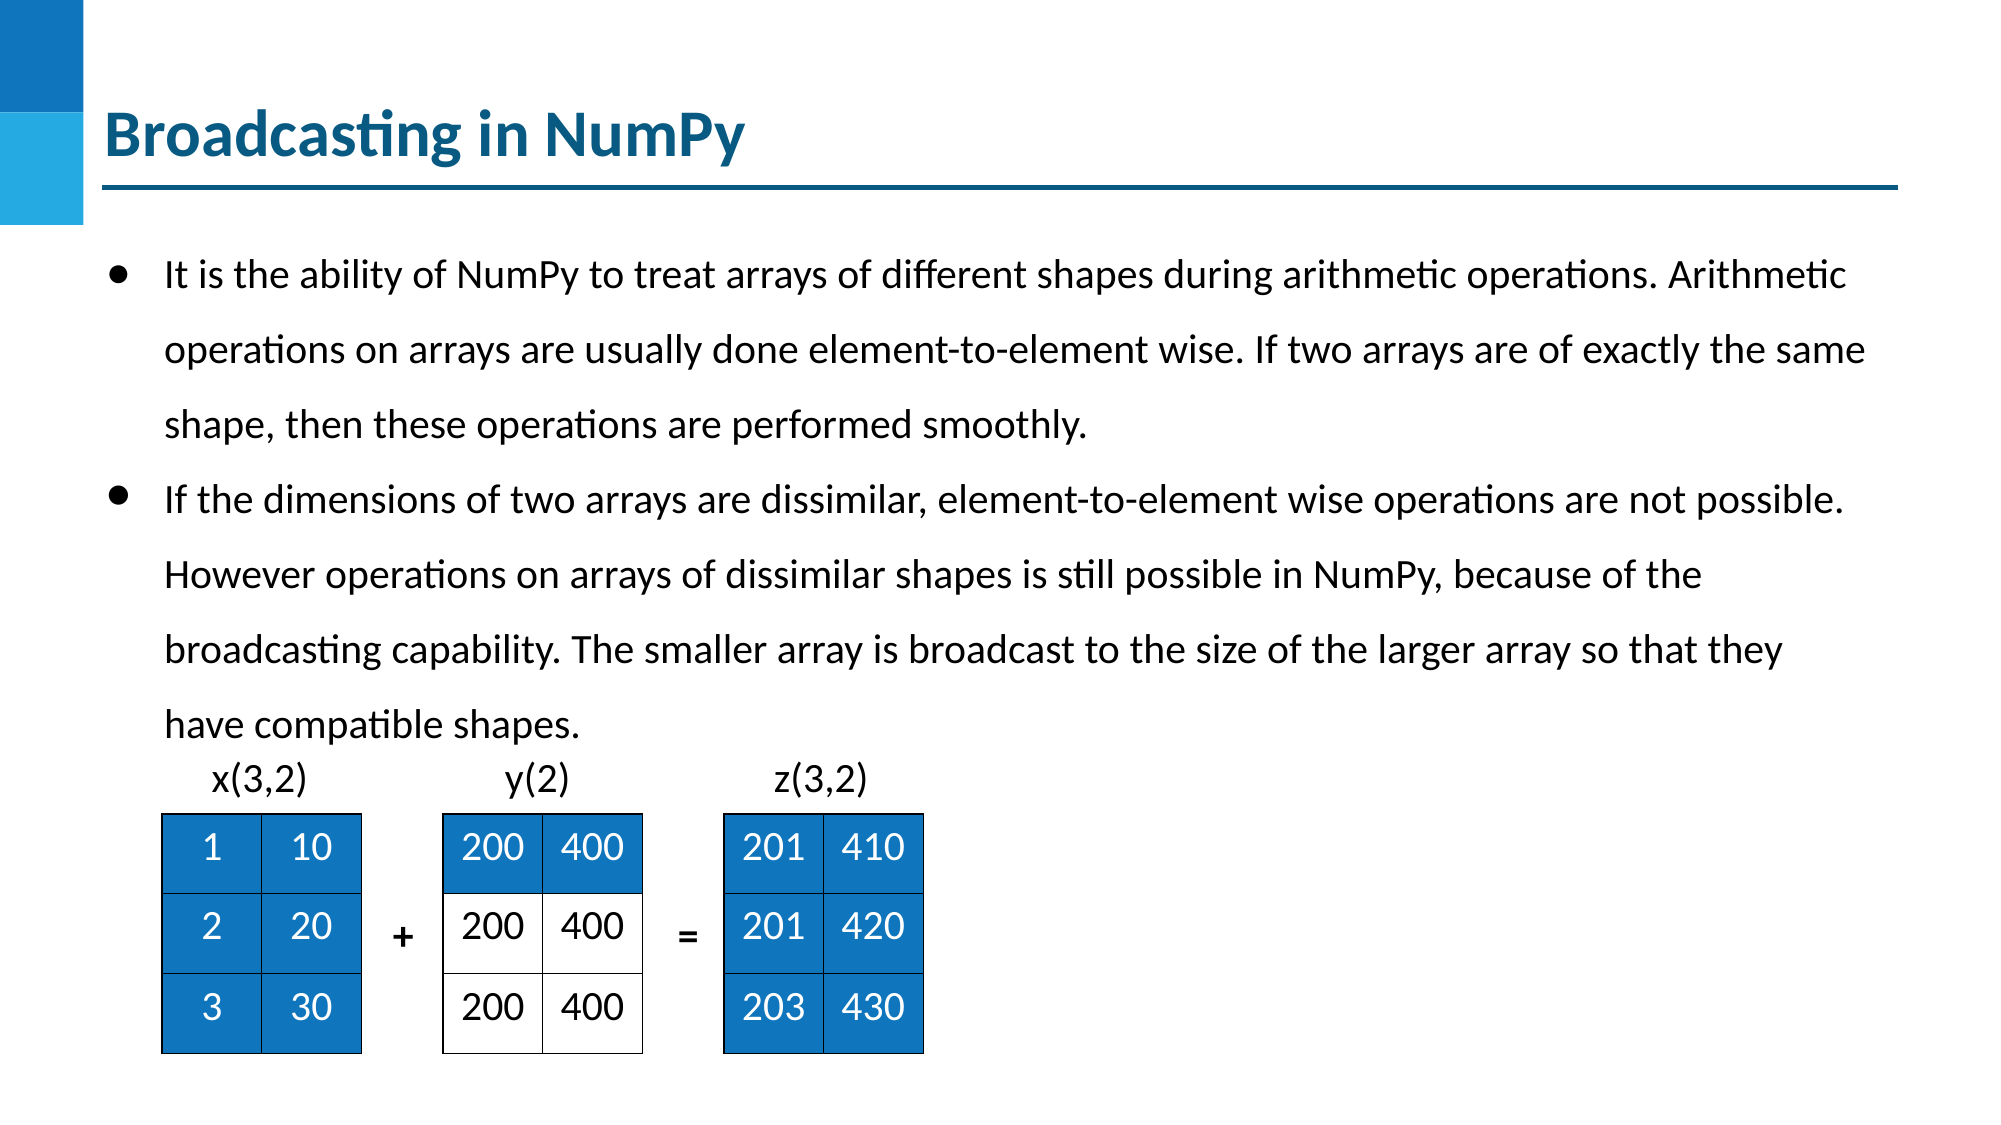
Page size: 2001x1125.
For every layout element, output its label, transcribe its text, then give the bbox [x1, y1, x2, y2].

table_cell 201 [729, 894, 823, 973]
table_cell 30 [262, 974, 361, 1053]
table_cell 200 [444, 974, 542, 1053]
text_box = [663, 893, 729, 974]
table_header 201 [725, 815, 823, 893]
table_cell 20 [262, 894, 361, 973]
table_cell 430 [824, 974, 923, 1053]
table_cell 420 [824, 894, 923, 973]
table_header 410 [824, 815, 923, 893]
text_box z(3,2) [759, 735, 890, 816]
table_header 1 [163, 815, 261, 893]
table_header 200 [444, 815, 542, 893]
table_cell 400 [543, 974, 642, 1053]
table_header 10 [262, 815, 361, 893]
table_cell 203 [725, 974, 823, 1053]
text_box It is the ability of NumPy to treat arrays of different shapes during arithmetic operations. Arithmetic operations on arrays are usually done element-to-element wise. If two arrays are of exactly the same shape, then these operations are performed smoothly. If the dimensions of two arrays are dissimilar, element-to-element wise operations are not possible. However operations on arrays of dissimilar shapes is still possible in NumPy, because of the broadcasting capability. The smaller array is broadcast to the size of the larger array so that they have compatible shapes. [74, 214, 1887, 755]
text_box x(3,2) [196, 735, 327, 816]
table_cell 200 [444, 894, 542, 973]
title Broadcasting in NumPy [102, 87, 1898, 169]
text_box + [377, 893, 443, 974]
table_cell 400 [543, 894, 642, 973]
table_header 400 [543, 815, 642, 893]
table_cell 2 [163, 894, 261, 973]
text_box y(2) [490, 735, 621, 816]
table_cell 3 [163, 974, 261, 1053]
